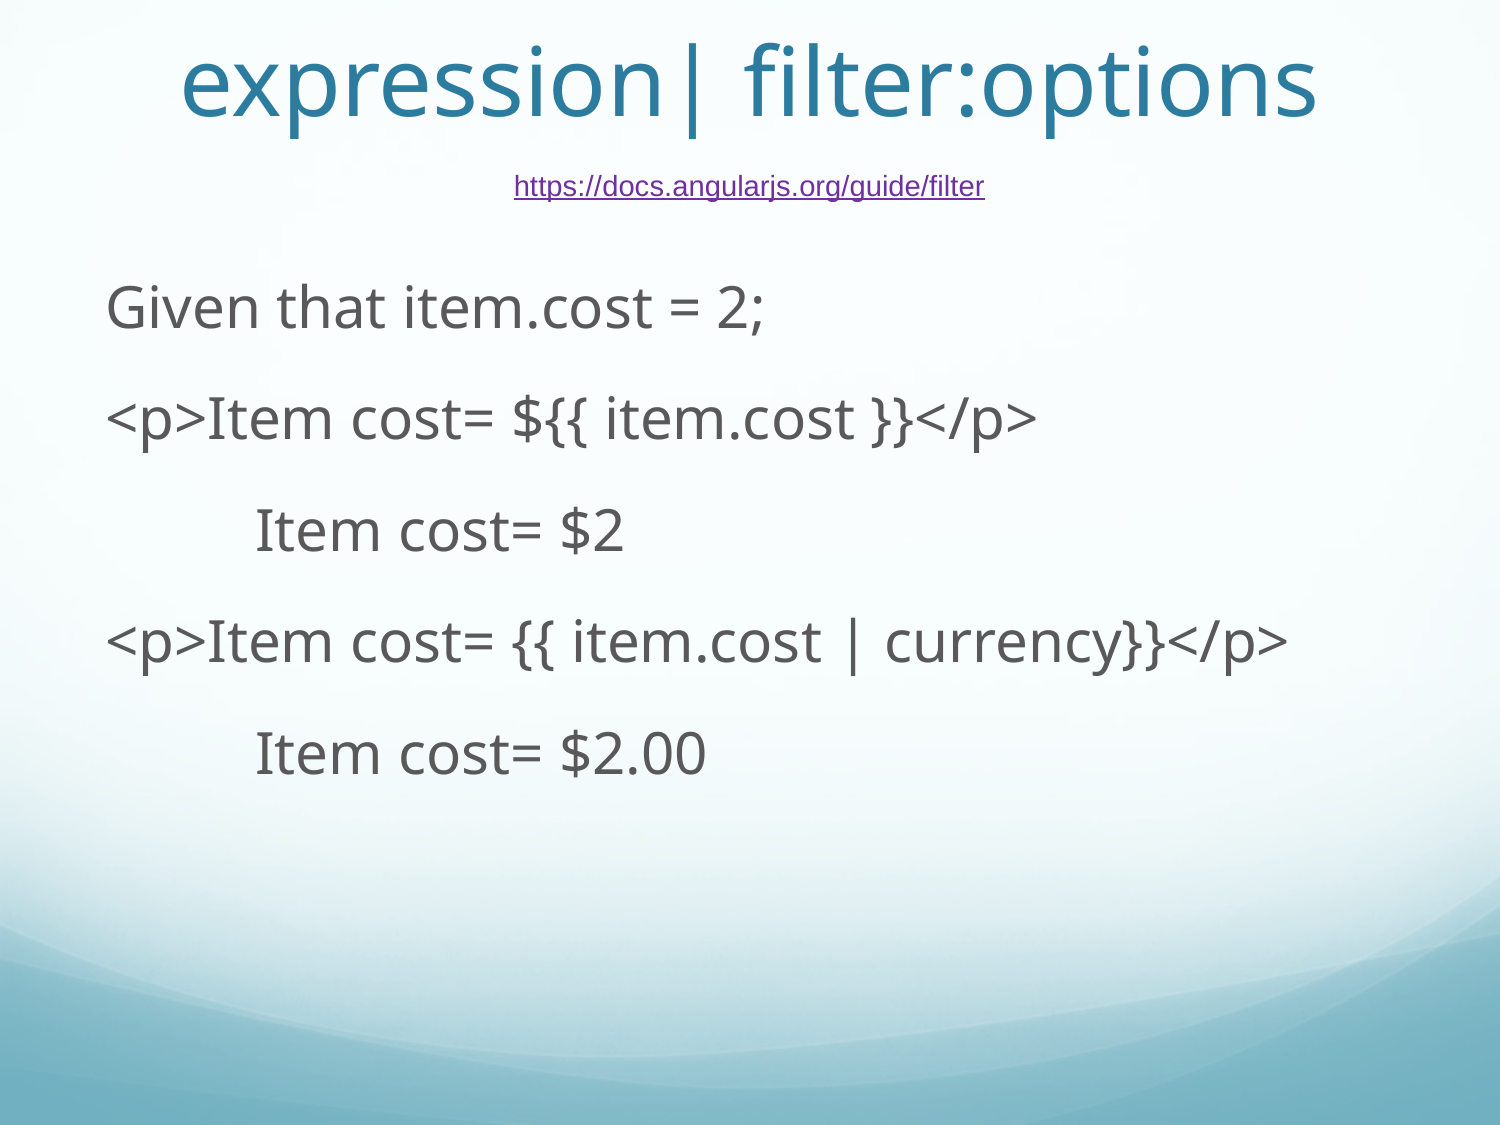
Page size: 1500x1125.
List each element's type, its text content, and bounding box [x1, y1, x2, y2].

text_box https://docs.angularjs.org/guide/filter [499, 160, 1001, 245]
list Given that item.cost = 2; <p>Item cost= ${{ item.cost }}</p> Item cost= $2 <p>Item cost= {{ item.cost | currency}}</p> Item cost= $2.00 [90, 262, 1410, 975]
title expression| filter:options [90, 17, 1410, 144]
